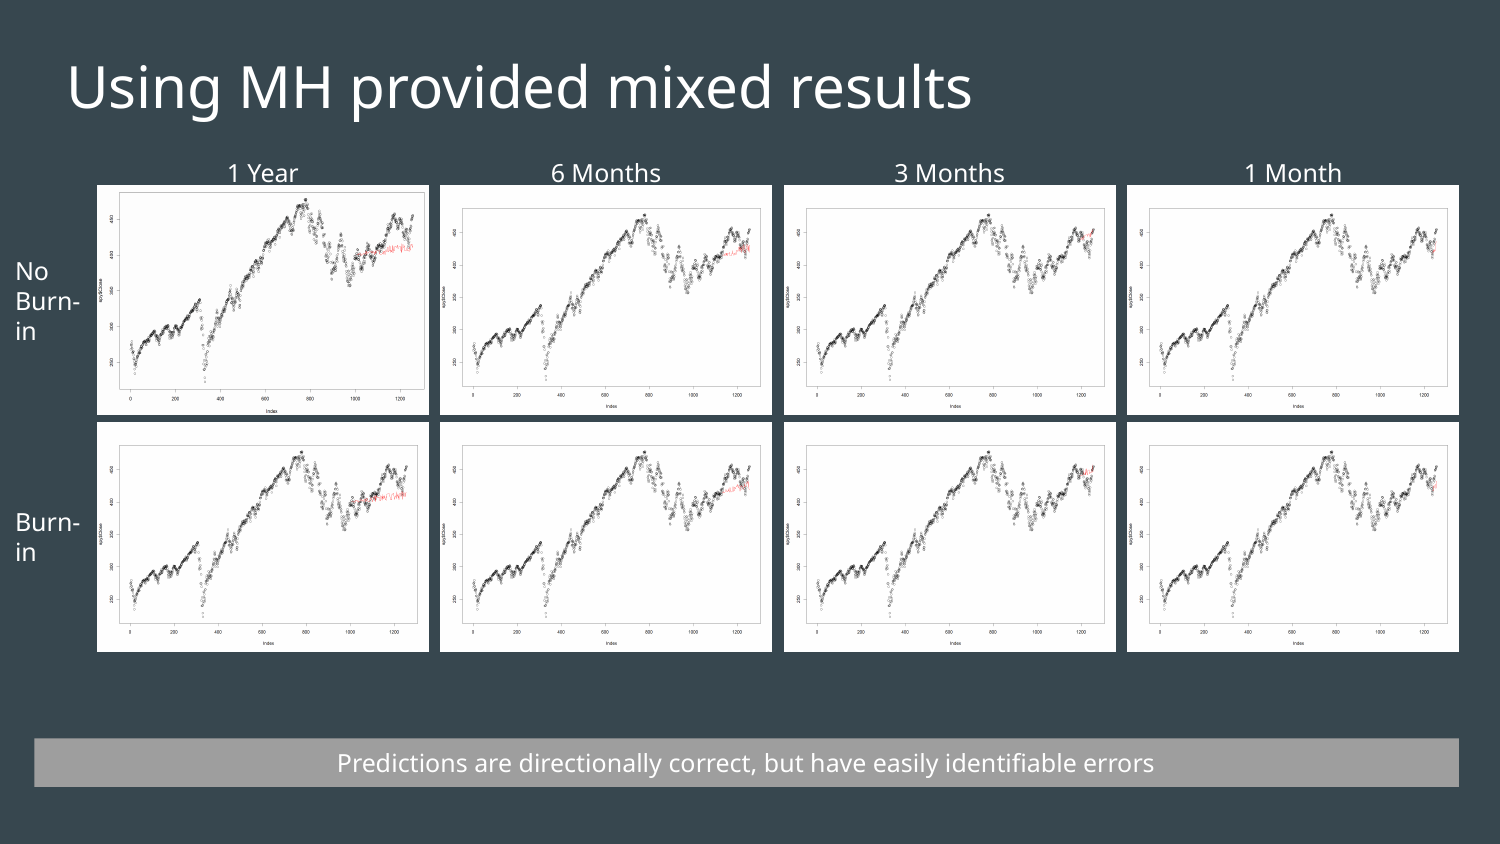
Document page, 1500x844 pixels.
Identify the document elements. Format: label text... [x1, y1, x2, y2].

title Using MH provided mixed results [51, 35, 1449, 130]
picture [783, 422, 1116, 652]
text_box 6 Months [440, 158, 772, 185]
text_box Predictions are directionally correct, but have easily identifiable errors [34, 738, 1459, 787]
picture [440, 422, 773, 652]
picture [783, 185, 1116, 415]
picture [1127, 185, 1460, 415]
text_box Burn-in [0, 475, 91, 599]
picture [96, 185, 429, 415]
picture [440, 185, 773, 415]
text_box 1 Year [97, 158, 429, 185]
text_box No Burn-in [0, 238, 91, 362]
text_box 1 Month [1127, 158, 1459, 185]
text_box 3 Months [784, 158, 1116, 185]
picture [1127, 422, 1460, 652]
picture [96, 422, 429, 652]
